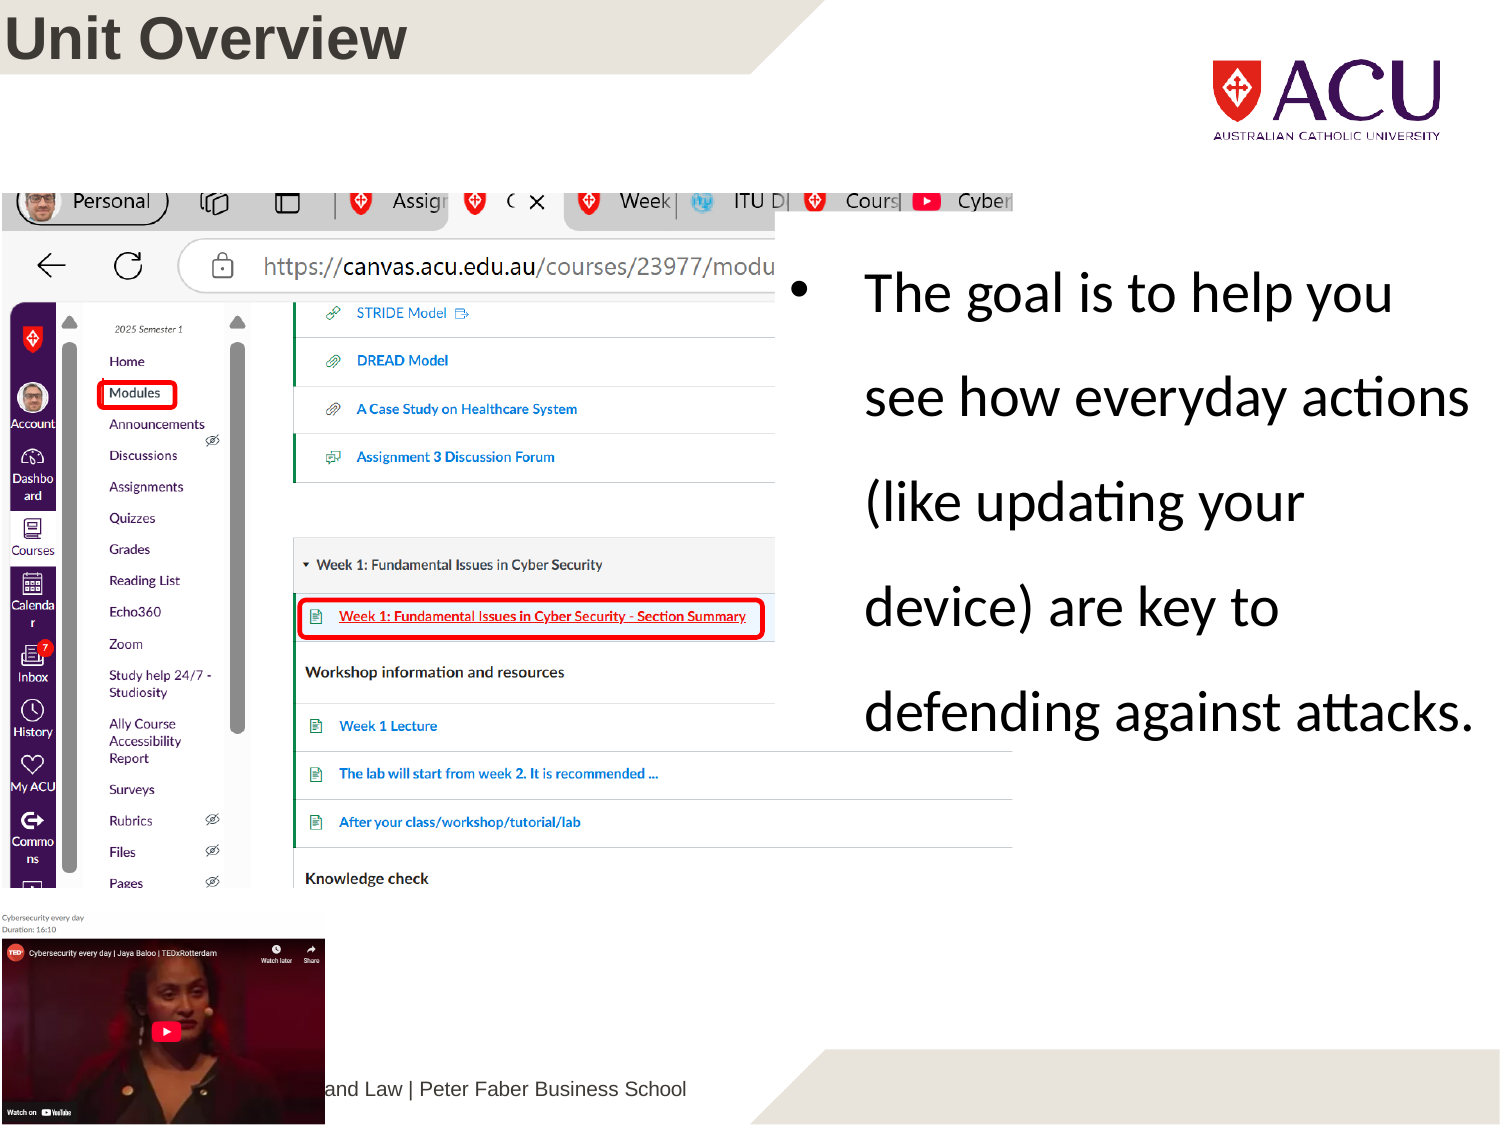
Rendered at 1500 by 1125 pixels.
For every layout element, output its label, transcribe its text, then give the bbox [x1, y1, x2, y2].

slide_number 5 | Faculty of Business and Law | Peter Faber Business School [329, 1075, 703, 1125]
picture [0, 912, 326, 1125]
picture [1, 193, 1013, 888]
title Unit Overview [2, 0, 1077, 187]
text_box The goal is to help you see how everyday actions (like updating your device) are key to defending against attacks. [1017, 211, 1500, 751]
picture [1213, 59, 1440, 140]
